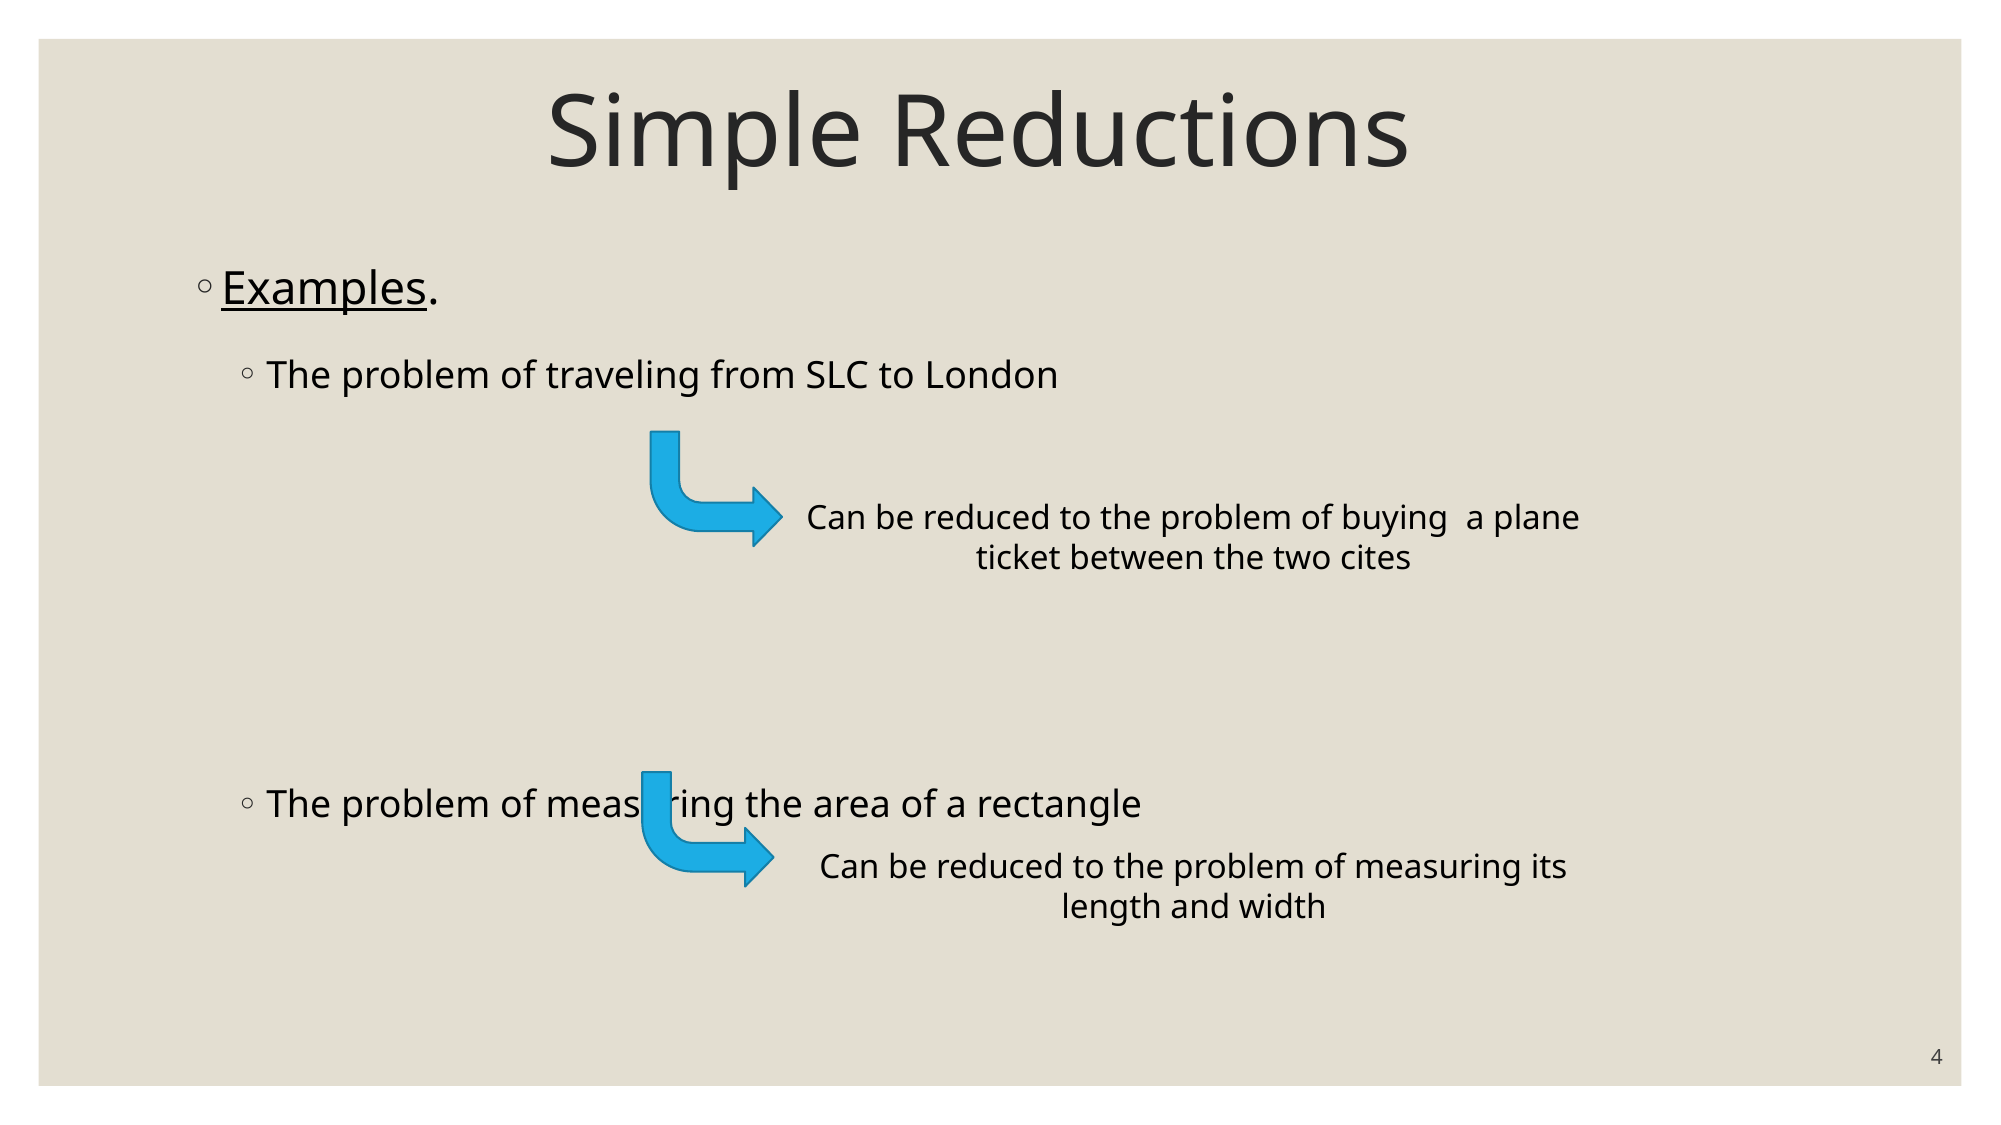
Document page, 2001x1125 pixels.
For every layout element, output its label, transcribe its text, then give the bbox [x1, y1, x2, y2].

slide_number 4 [1717, 1034, 1958, 1080]
text_box Can be reduced to the problem of measuring its length and width [721, 837, 1592, 933]
text_box [641, 771, 775, 888]
title Simple Reductions [531, 57, 1468, 212]
text_box Can be reduced to the problem of buying a plane ticket between the two cites [696, 488, 1617, 584]
text_box [649, 430, 783, 548]
list Examples. The problem of traveling from SLC to London The problem of measuring the area of a rectangle [176, 250, 1827, 934]
